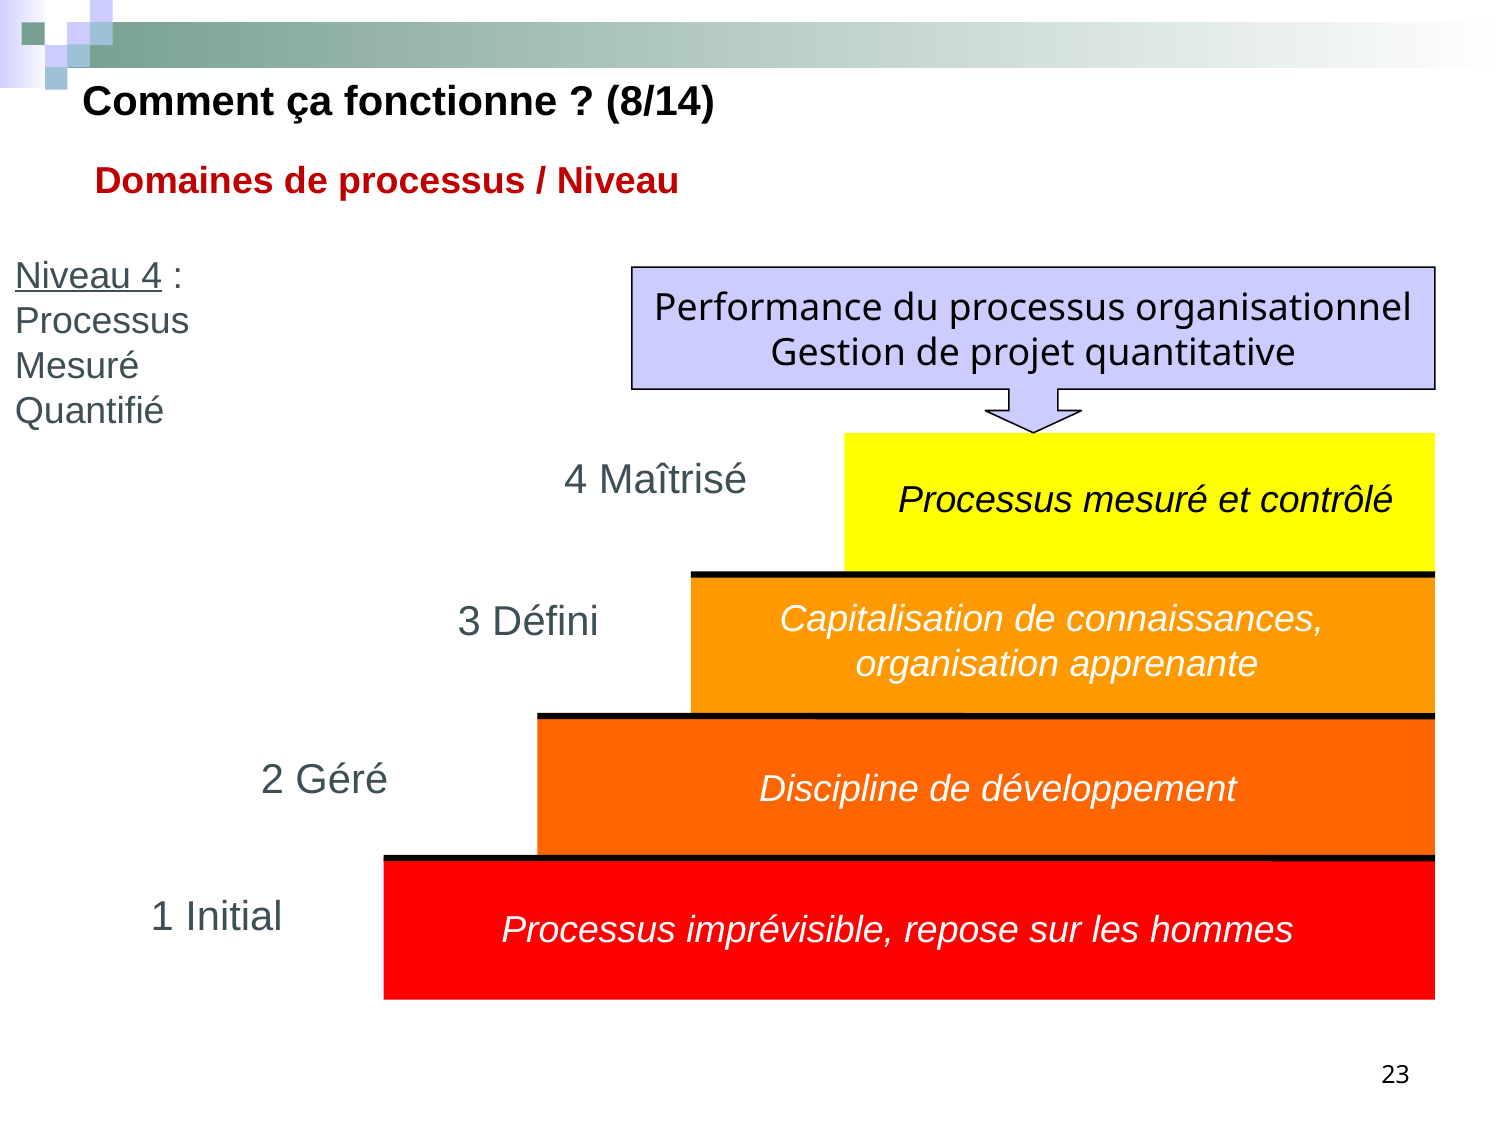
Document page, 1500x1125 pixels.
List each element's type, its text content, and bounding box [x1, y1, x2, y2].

text_box Performance du processus organisationnel Gestion de projet quantitative [631, 267, 1435, 433]
text_box 1 Initial [135, 881, 313, 960]
text_box Processus imprévisible, repose sur les hommes [419, 897, 1376, 977]
text_box [383, 859, 1435, 1000]
text_box 3 Défini [442, 586, 644, 665]
text_box Discipline de développement [596, 756, 1400, 835]
text_box Niveau 4 : Processus Mesuré Quantifié [0, 243, 340, 439]
text_box Capitalisation de connaissances, organisation apprenante [690, 586, 1424, 705]
text_box 2 Géré [194, 744, 455, 823]
slide_number 23 [1074, 1024, 1426, 1101]
text_box [537, 717, 1435, 858]
text_box [690, 575, 1435, 716]
text_box [844, 432, 1435, 574]
text_box 4 Maîtrisé [549, 444, 809, 523]
text_box Processus mesuré et contrôlé [856, 467, 1435, 563]
text_box Comment ça fonctionne ? (8/14) [67, 66, 731, 132]
text_box Domaines de processus / Niveau [79, 148, 695, 209]
